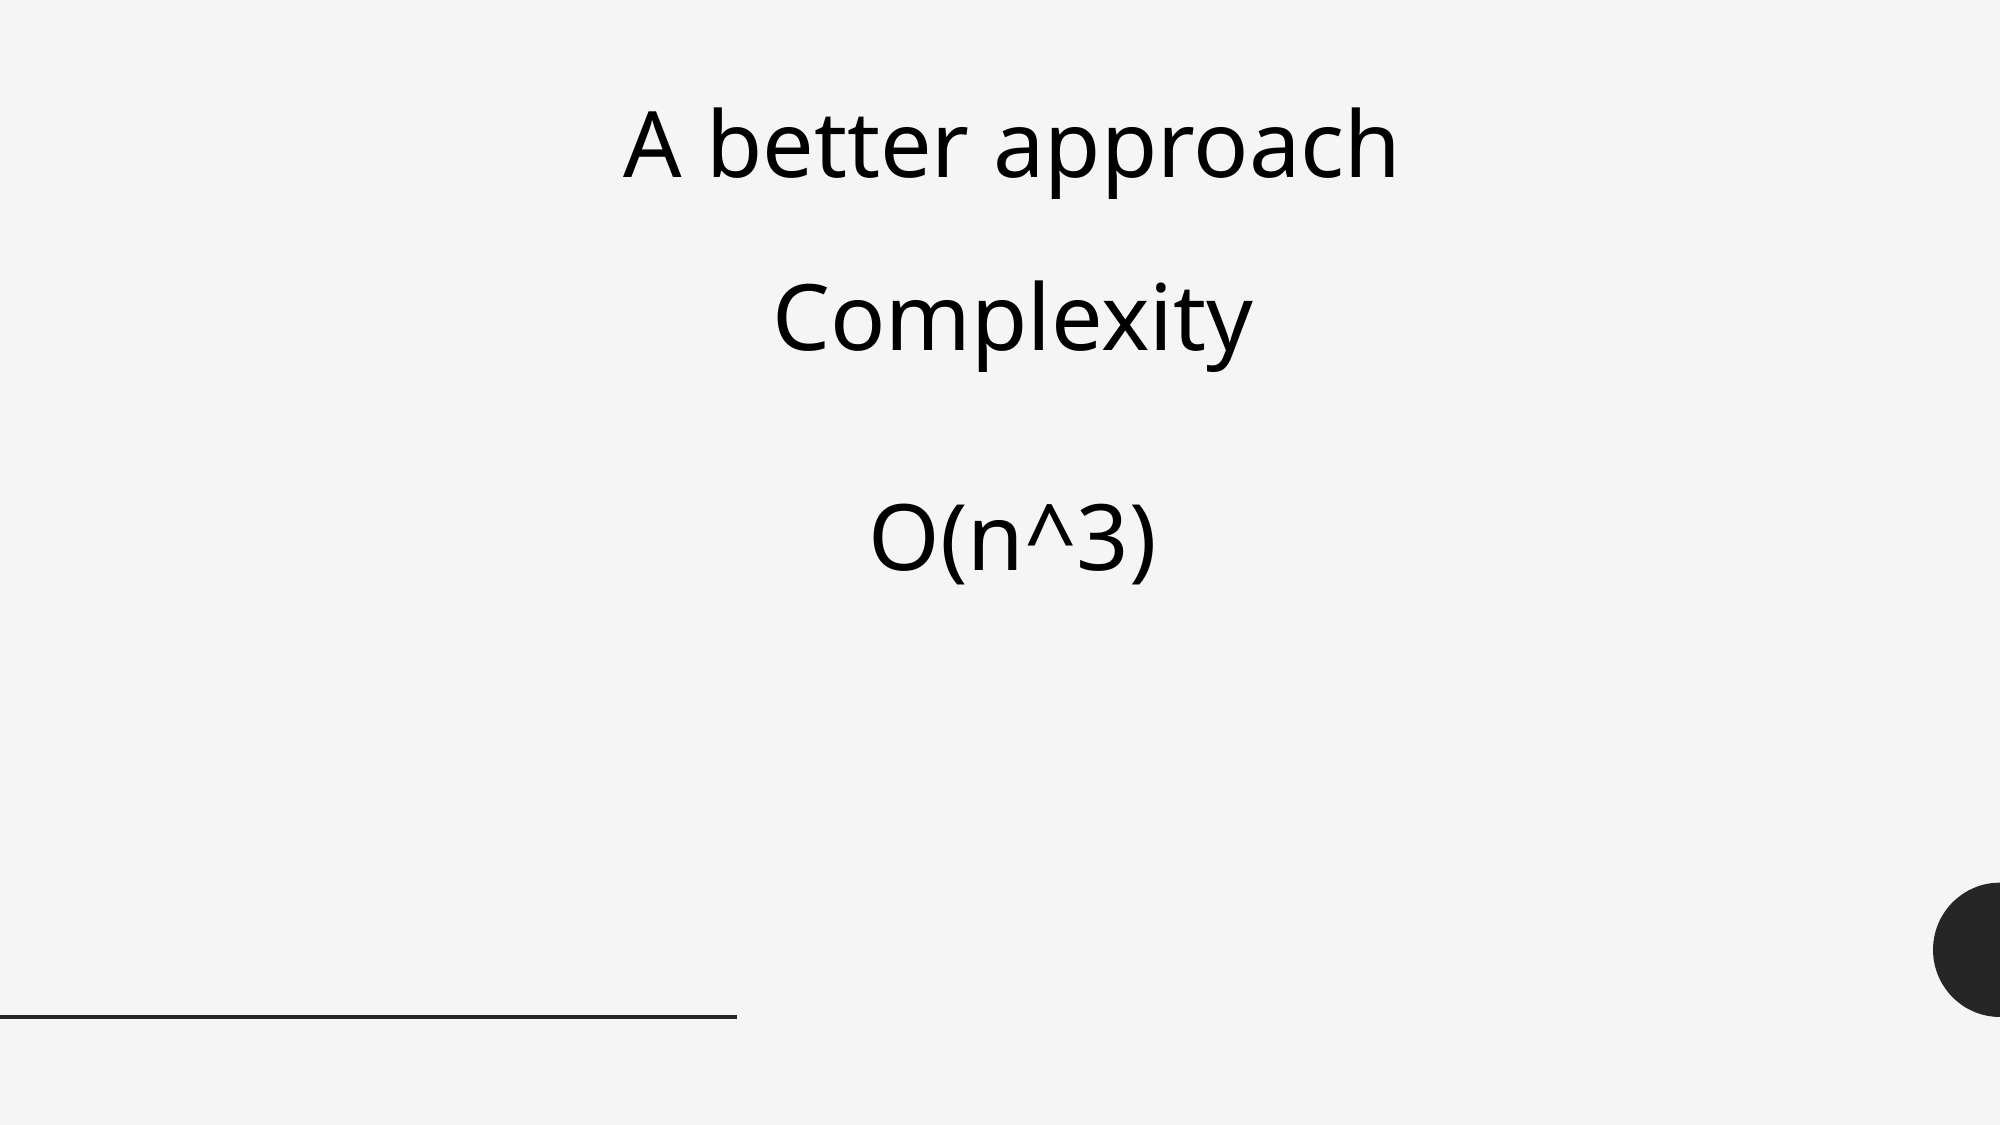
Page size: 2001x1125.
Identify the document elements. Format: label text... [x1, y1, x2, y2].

text_box A better approach [378, 78, 1648, 203]
text_box Complexity O(n^3) [217, 251, 1809, 596]
